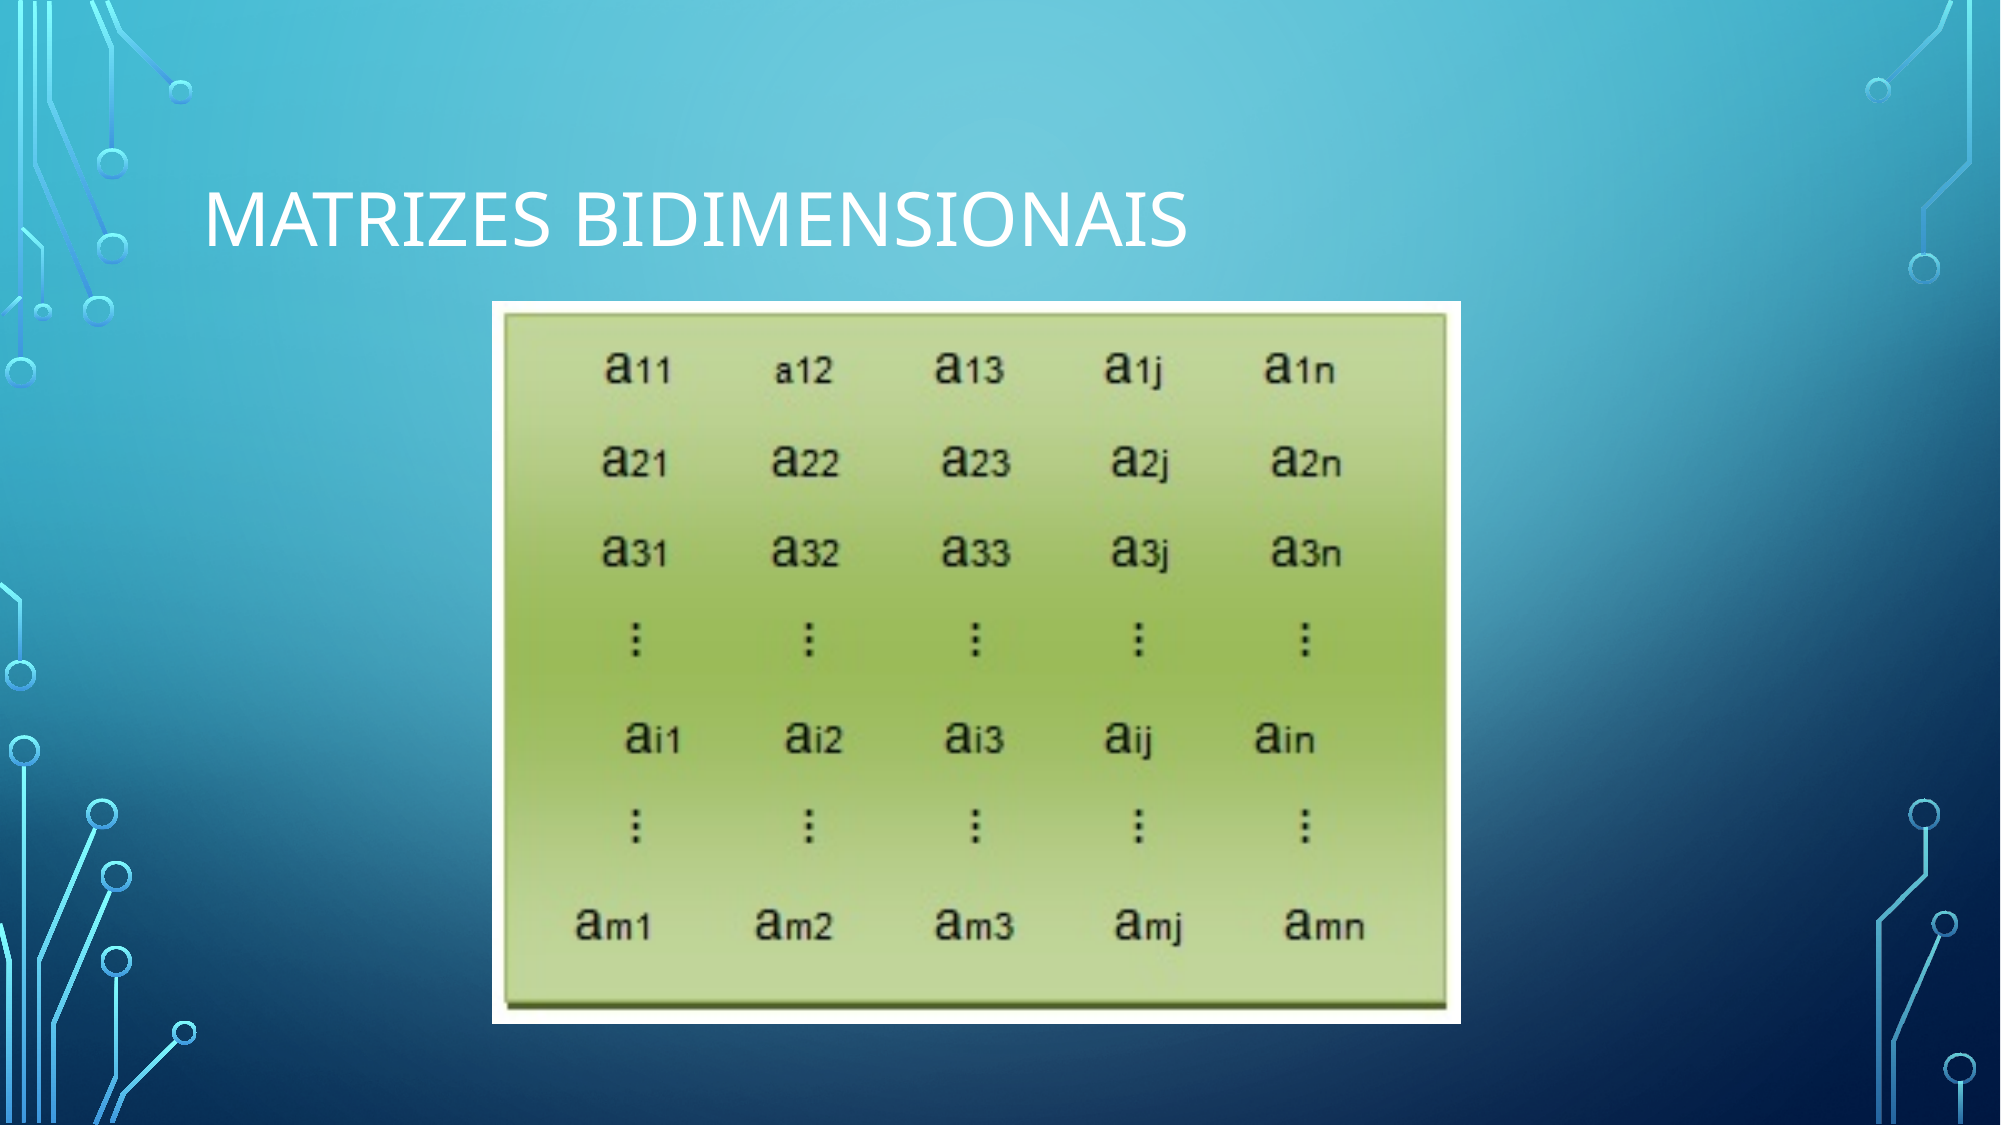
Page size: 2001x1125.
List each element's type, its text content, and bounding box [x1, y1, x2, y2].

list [491, 301, 1461, 1025]
title Matrizes bidimensionais [187, 101, 1813, 344]
